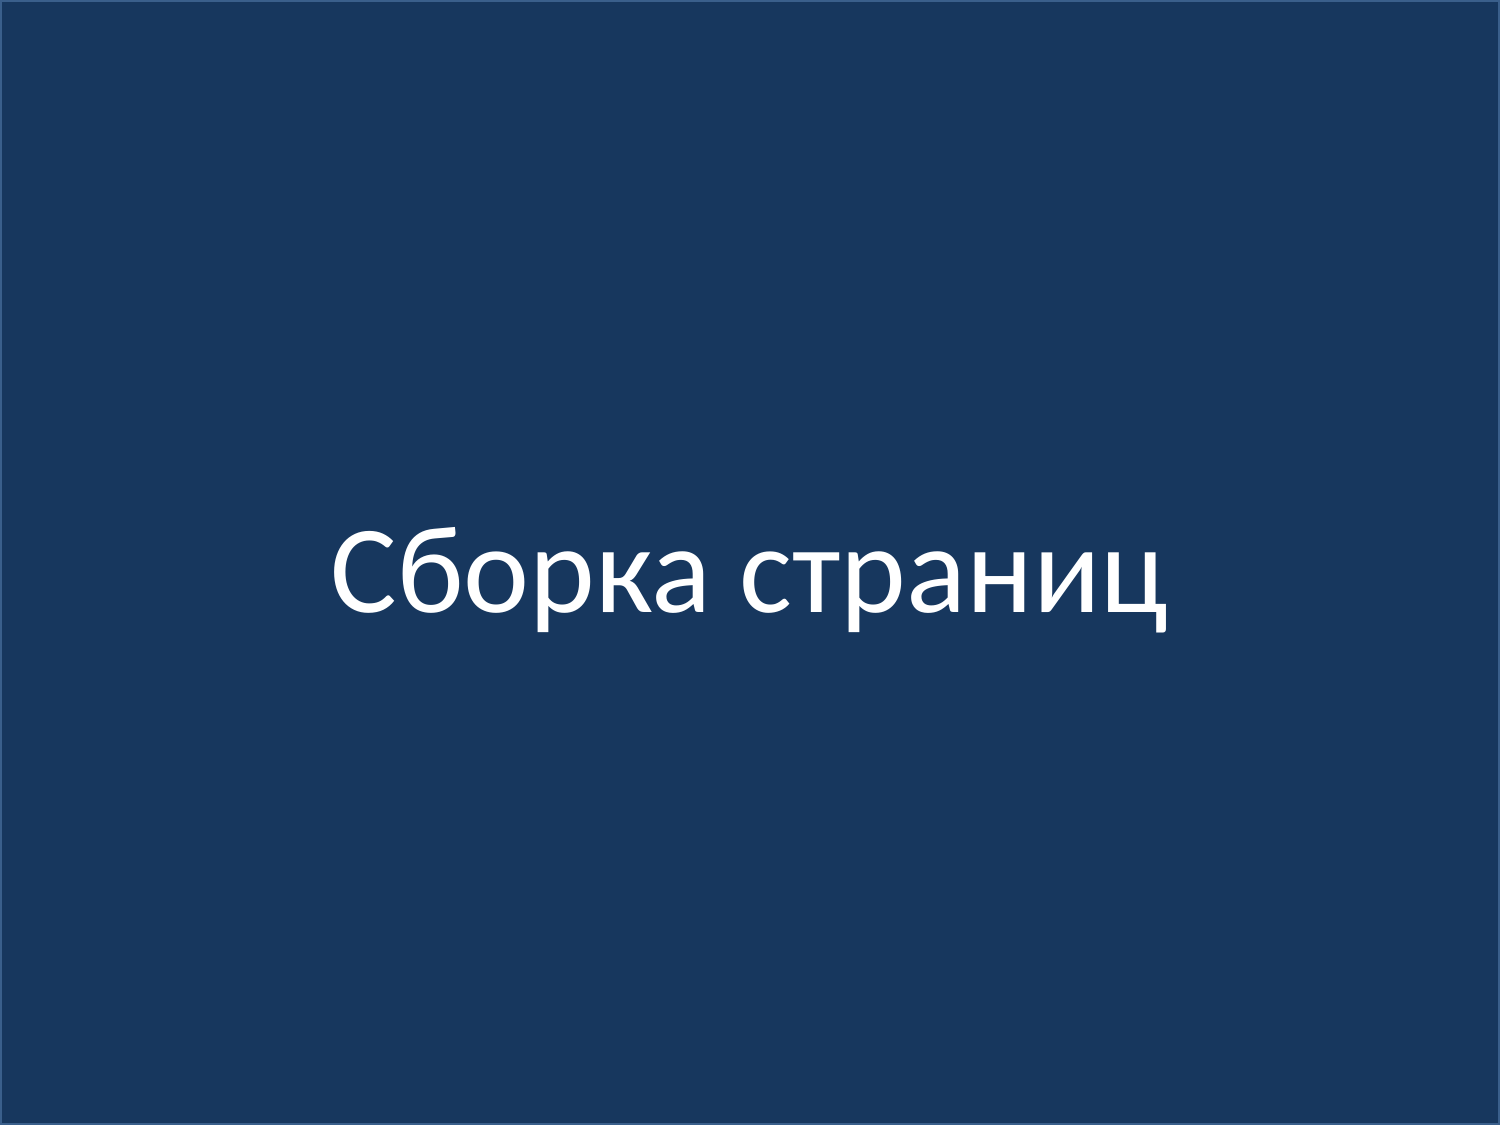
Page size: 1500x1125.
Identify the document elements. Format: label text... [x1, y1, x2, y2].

text_box Сборка страниц [0, 0, 1500, 1125]
